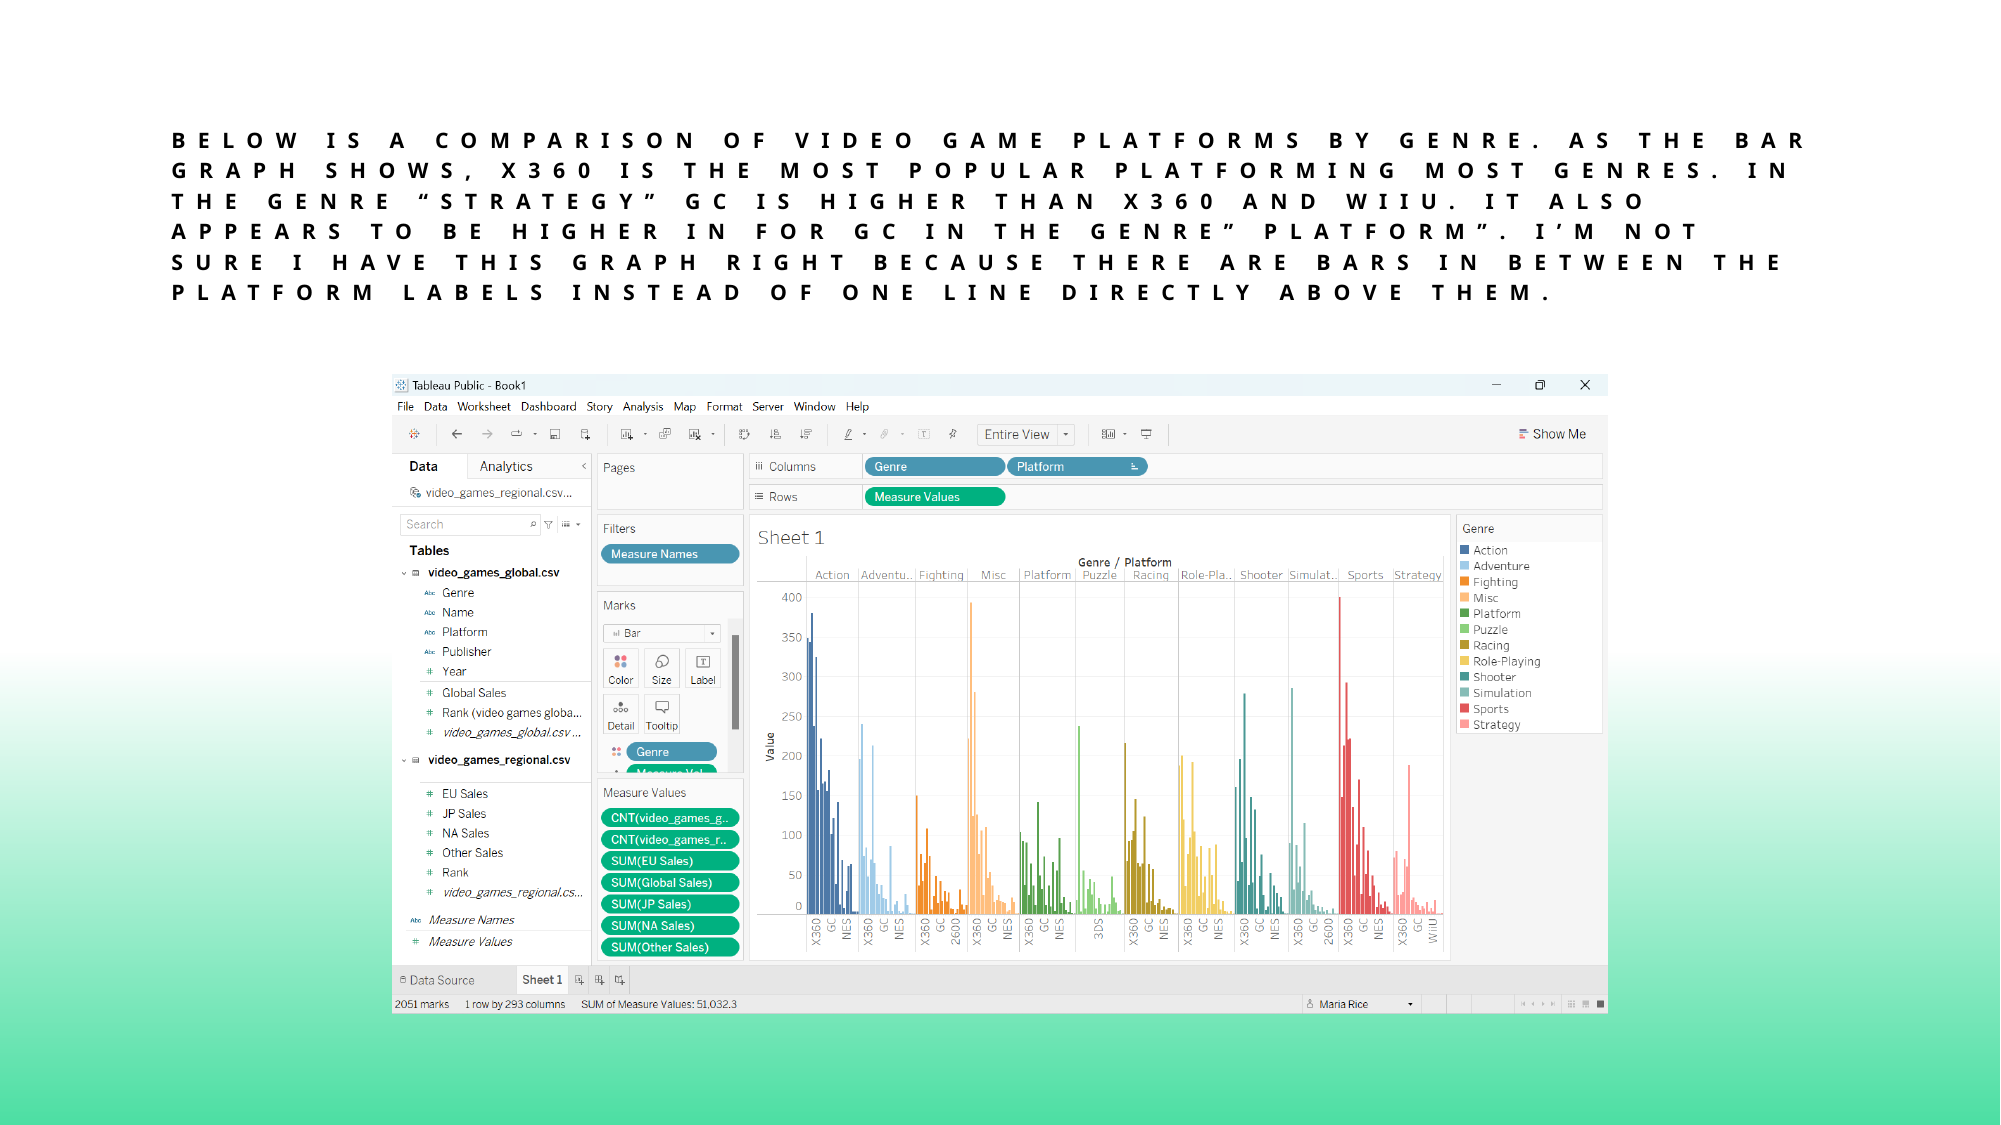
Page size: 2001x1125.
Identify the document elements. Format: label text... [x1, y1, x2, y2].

title Below is a comparison of video game platforms by genre. As the bar graph shows, x360 is the most popular platforming most genres. In the genre “strategy” GC is higher than x360 and WiIU. It also appears to be higher in for Gc in the genre” platform”. I’m not sure I have this graph right because there are bars in between the platform labels instead of one line directly above them. [156, 91, 1844, 313]
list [392, 374, 1608, 1014]
